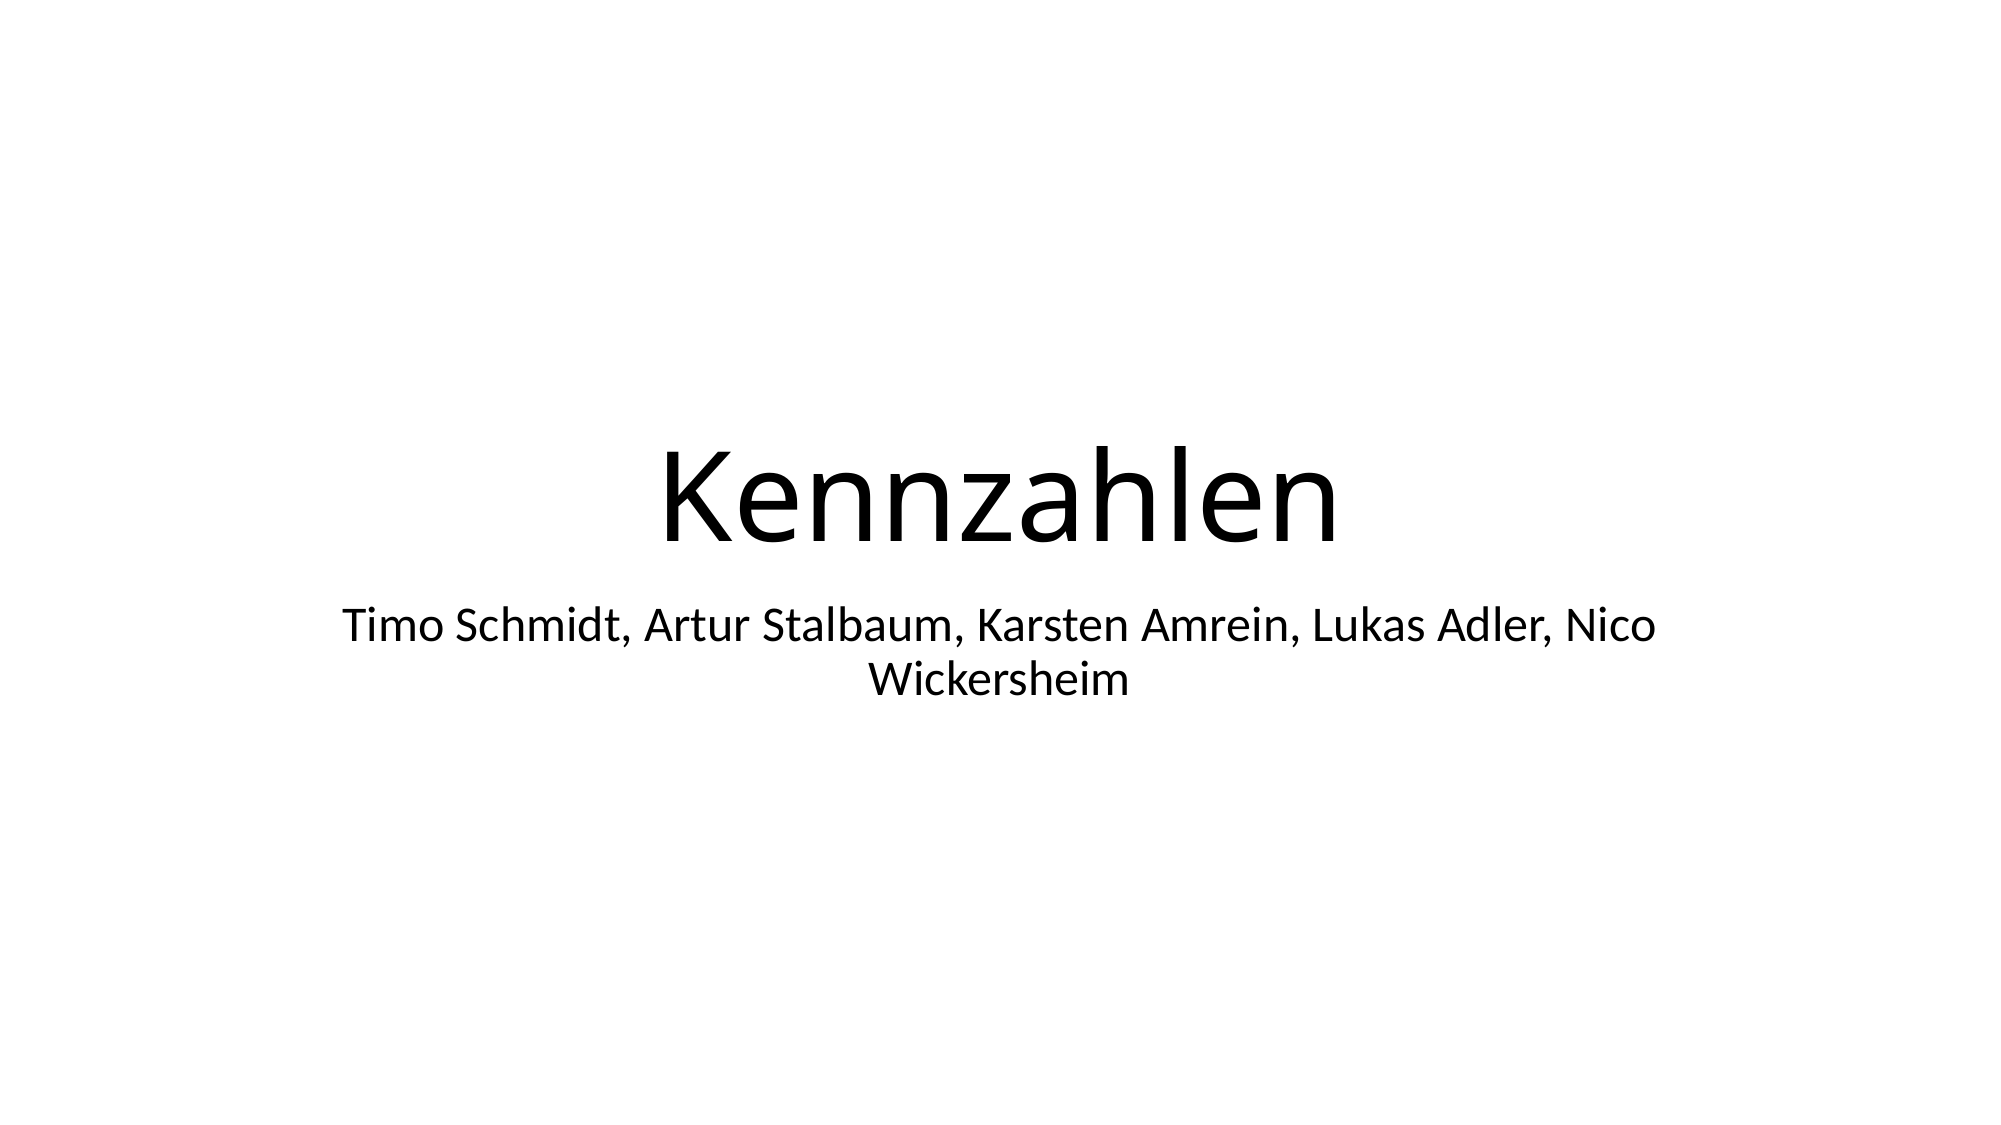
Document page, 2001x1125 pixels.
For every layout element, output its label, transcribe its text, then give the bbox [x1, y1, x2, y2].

subtitle Timo Schmidt, Artur Stalbaum, Karsten Amrein, Lukas Adler, Nico Wickersheim [249, 590, 1750, 863]
title Kennzahlen [249, 184, 1750, 576]
